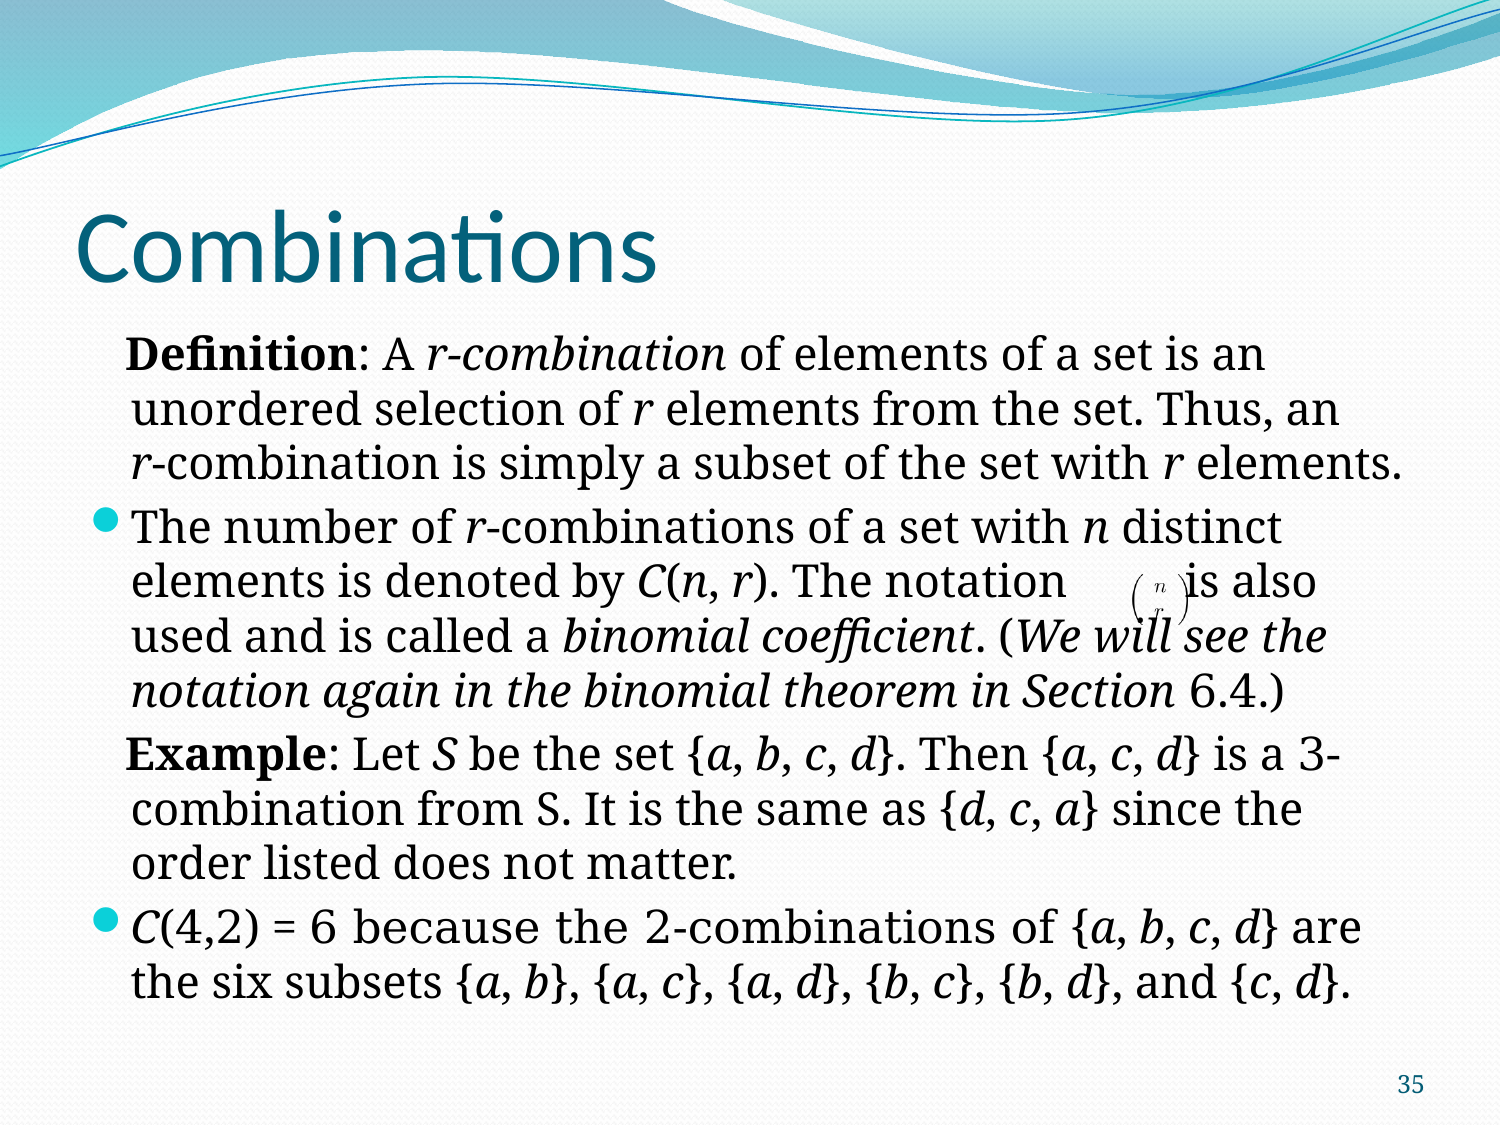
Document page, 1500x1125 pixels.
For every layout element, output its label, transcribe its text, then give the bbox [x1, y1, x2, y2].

slide_number 35 [1299, 1042, 1425, 1103]
title Combinations [75, 115, 1425, 303]
slide_number 50 [1125, 577, 1194, 639]
picture [1131, 574, 1188, 626]
list Definition: A r-combination of elements of a set is an unordered selection of r elements from the set. Thus, an r-combination is simply a subset of the set with r elements. The number of r-combinations of a set with n distinct elements is denoted by C(n, r). The notation is also used and is called a binomial coefficient. (We will see the notation again in the binomial theorem in Section 6.4.) Example: Let S be the set {a, b, c, d}. Then {a, c, d} is a 3-combination from S. It is the same as {d, c, a} since the order listed does not matter. C(4,2) = 6 because the 2-combinations of {a, b, c, d} are the six subsets {a, b}, {a, c}, {a, d}, {b, c}, {b, d}, and {c, d}. [75, 317, 1425, 1038]
